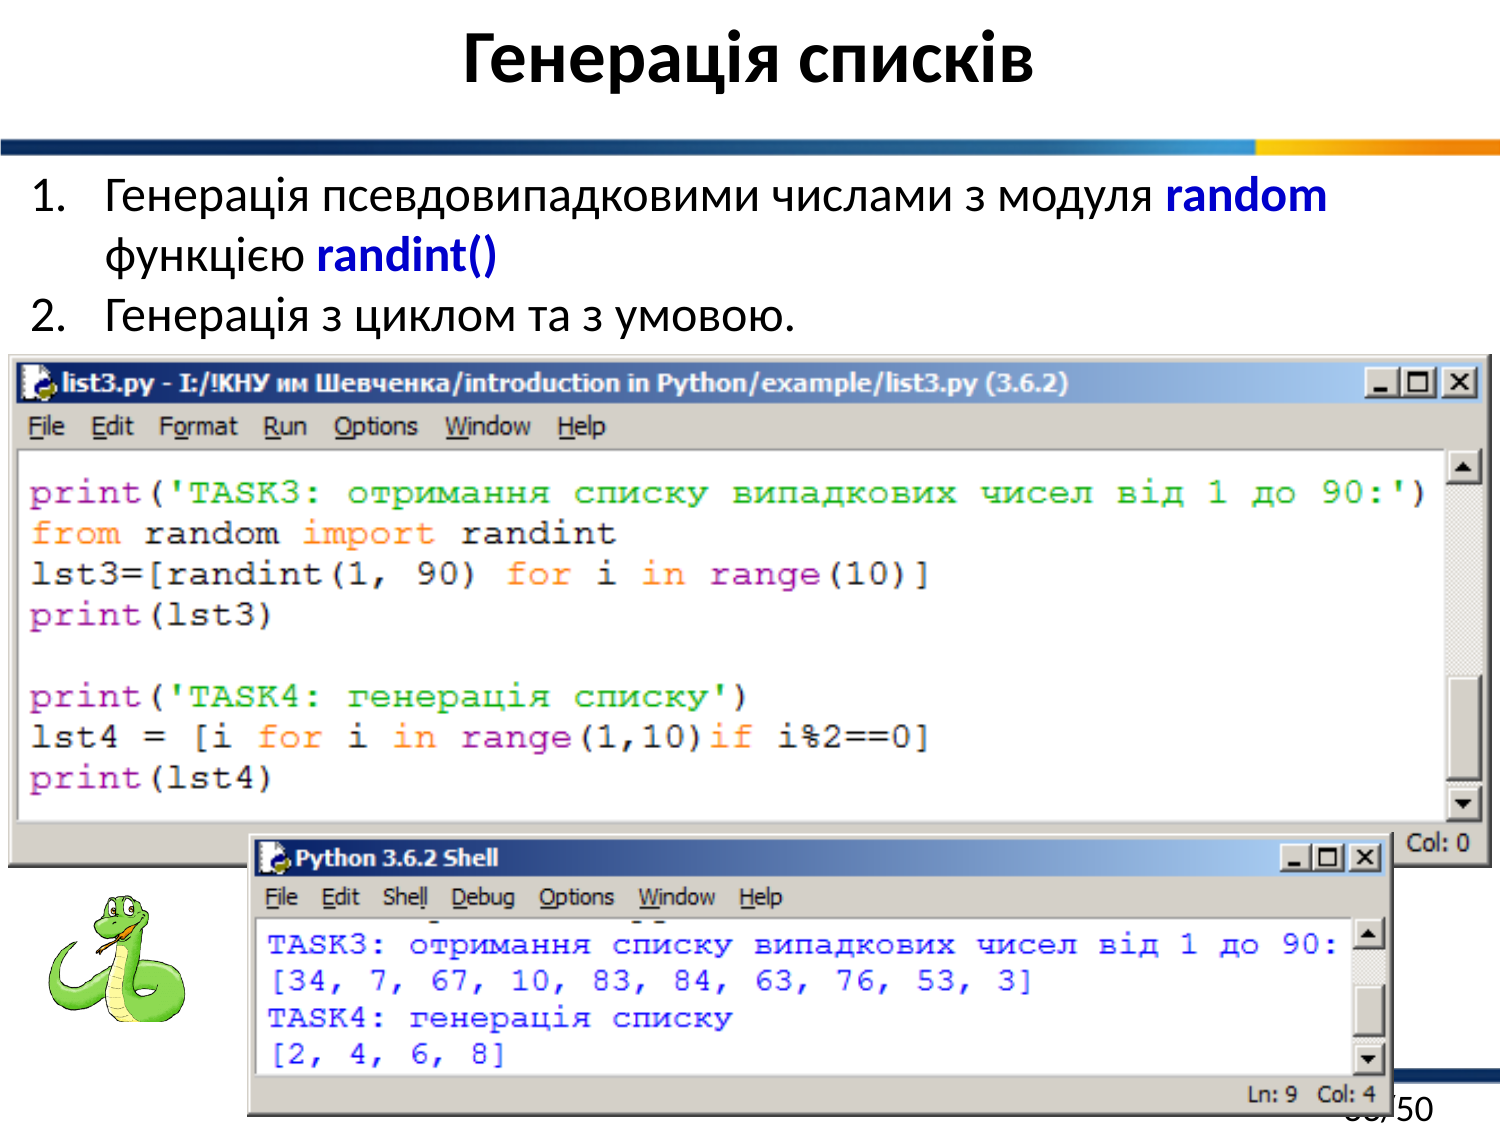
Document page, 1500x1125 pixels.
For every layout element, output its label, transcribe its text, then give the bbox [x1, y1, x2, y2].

text_box Генерація списків [0, 0, 1500, 105]
picture [2, 139, 1500, 155]
text_box Генерація псевдовипадковими числами з модуля random функцією randint() Генерація з циклом та з умовою. [14, 154, 1500, 349]
picture [43, 886, 189, 1022]
picture [8, 354, 1500, 1117]
